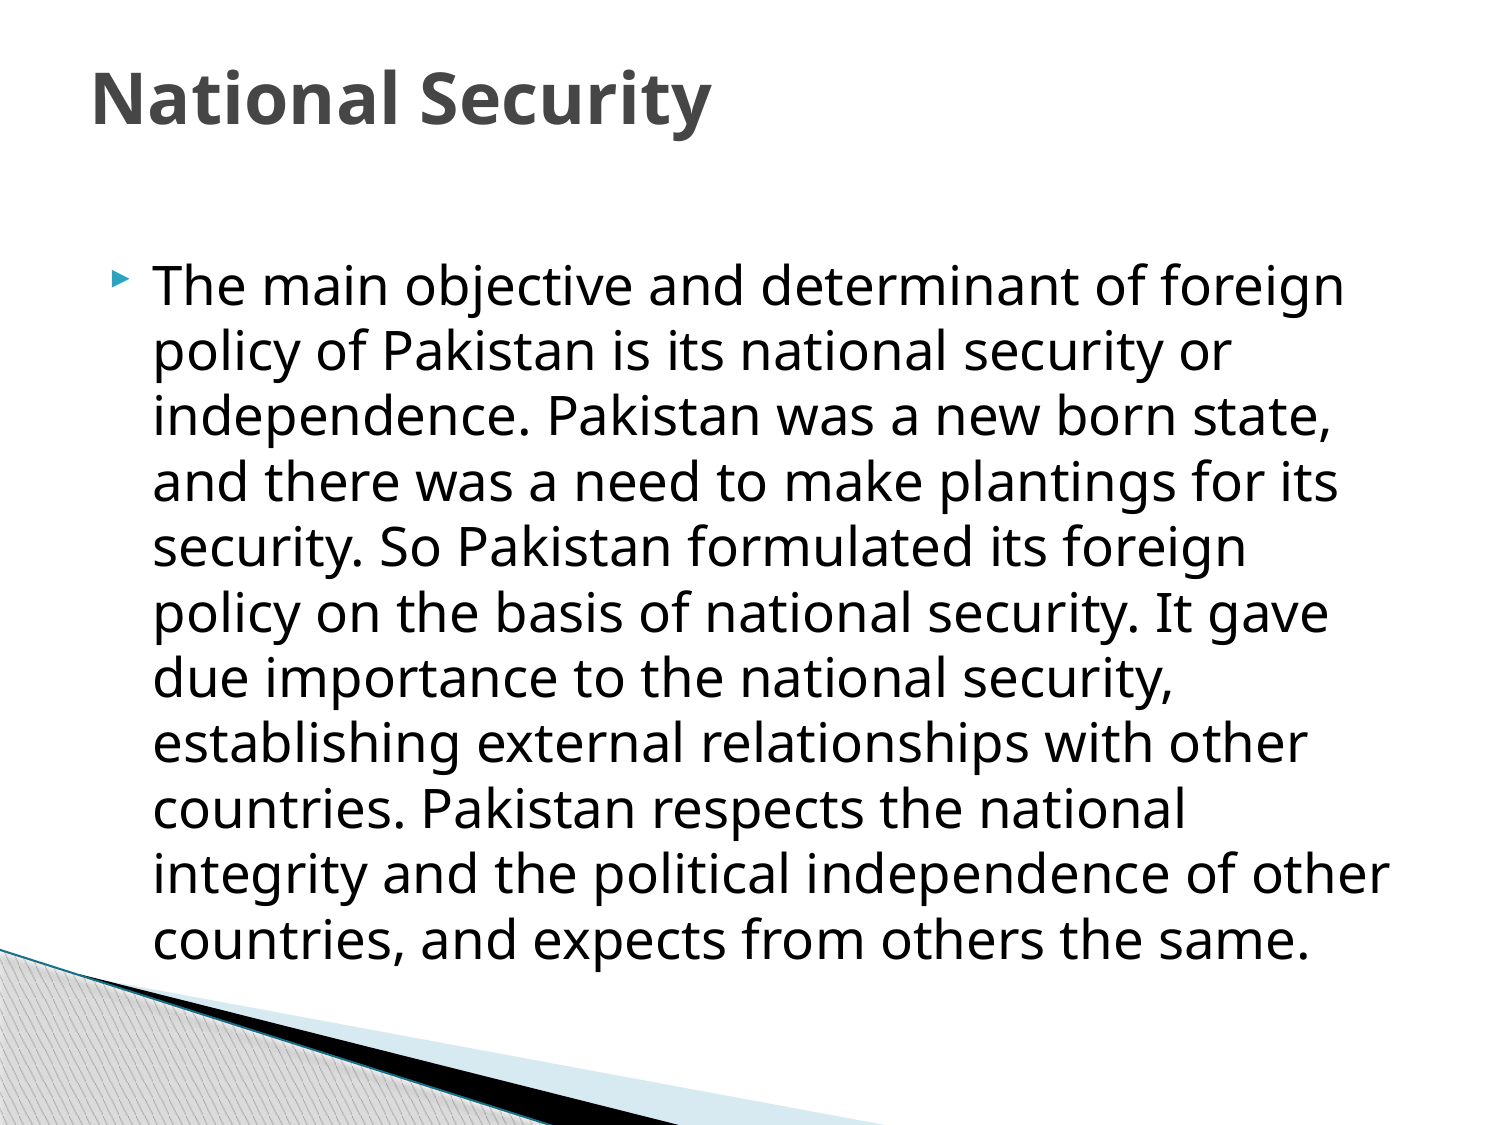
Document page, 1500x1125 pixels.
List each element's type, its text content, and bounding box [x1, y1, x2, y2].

list The main objective and determinant of foreign policy of Pakistan is its national security or independence. Pakistan was a new born state, and there was a need to make plantings for its security. So Pakistan formulated its foreign policy on the basis of national security. It gave due importance to the national security, establishing external relationships with other countries. Pakistan respects the national integrity and the political independence of other countries, and expects from others the same. [75, 243, 1425, 986]
title National Security [75, 45, 1425, 233]
